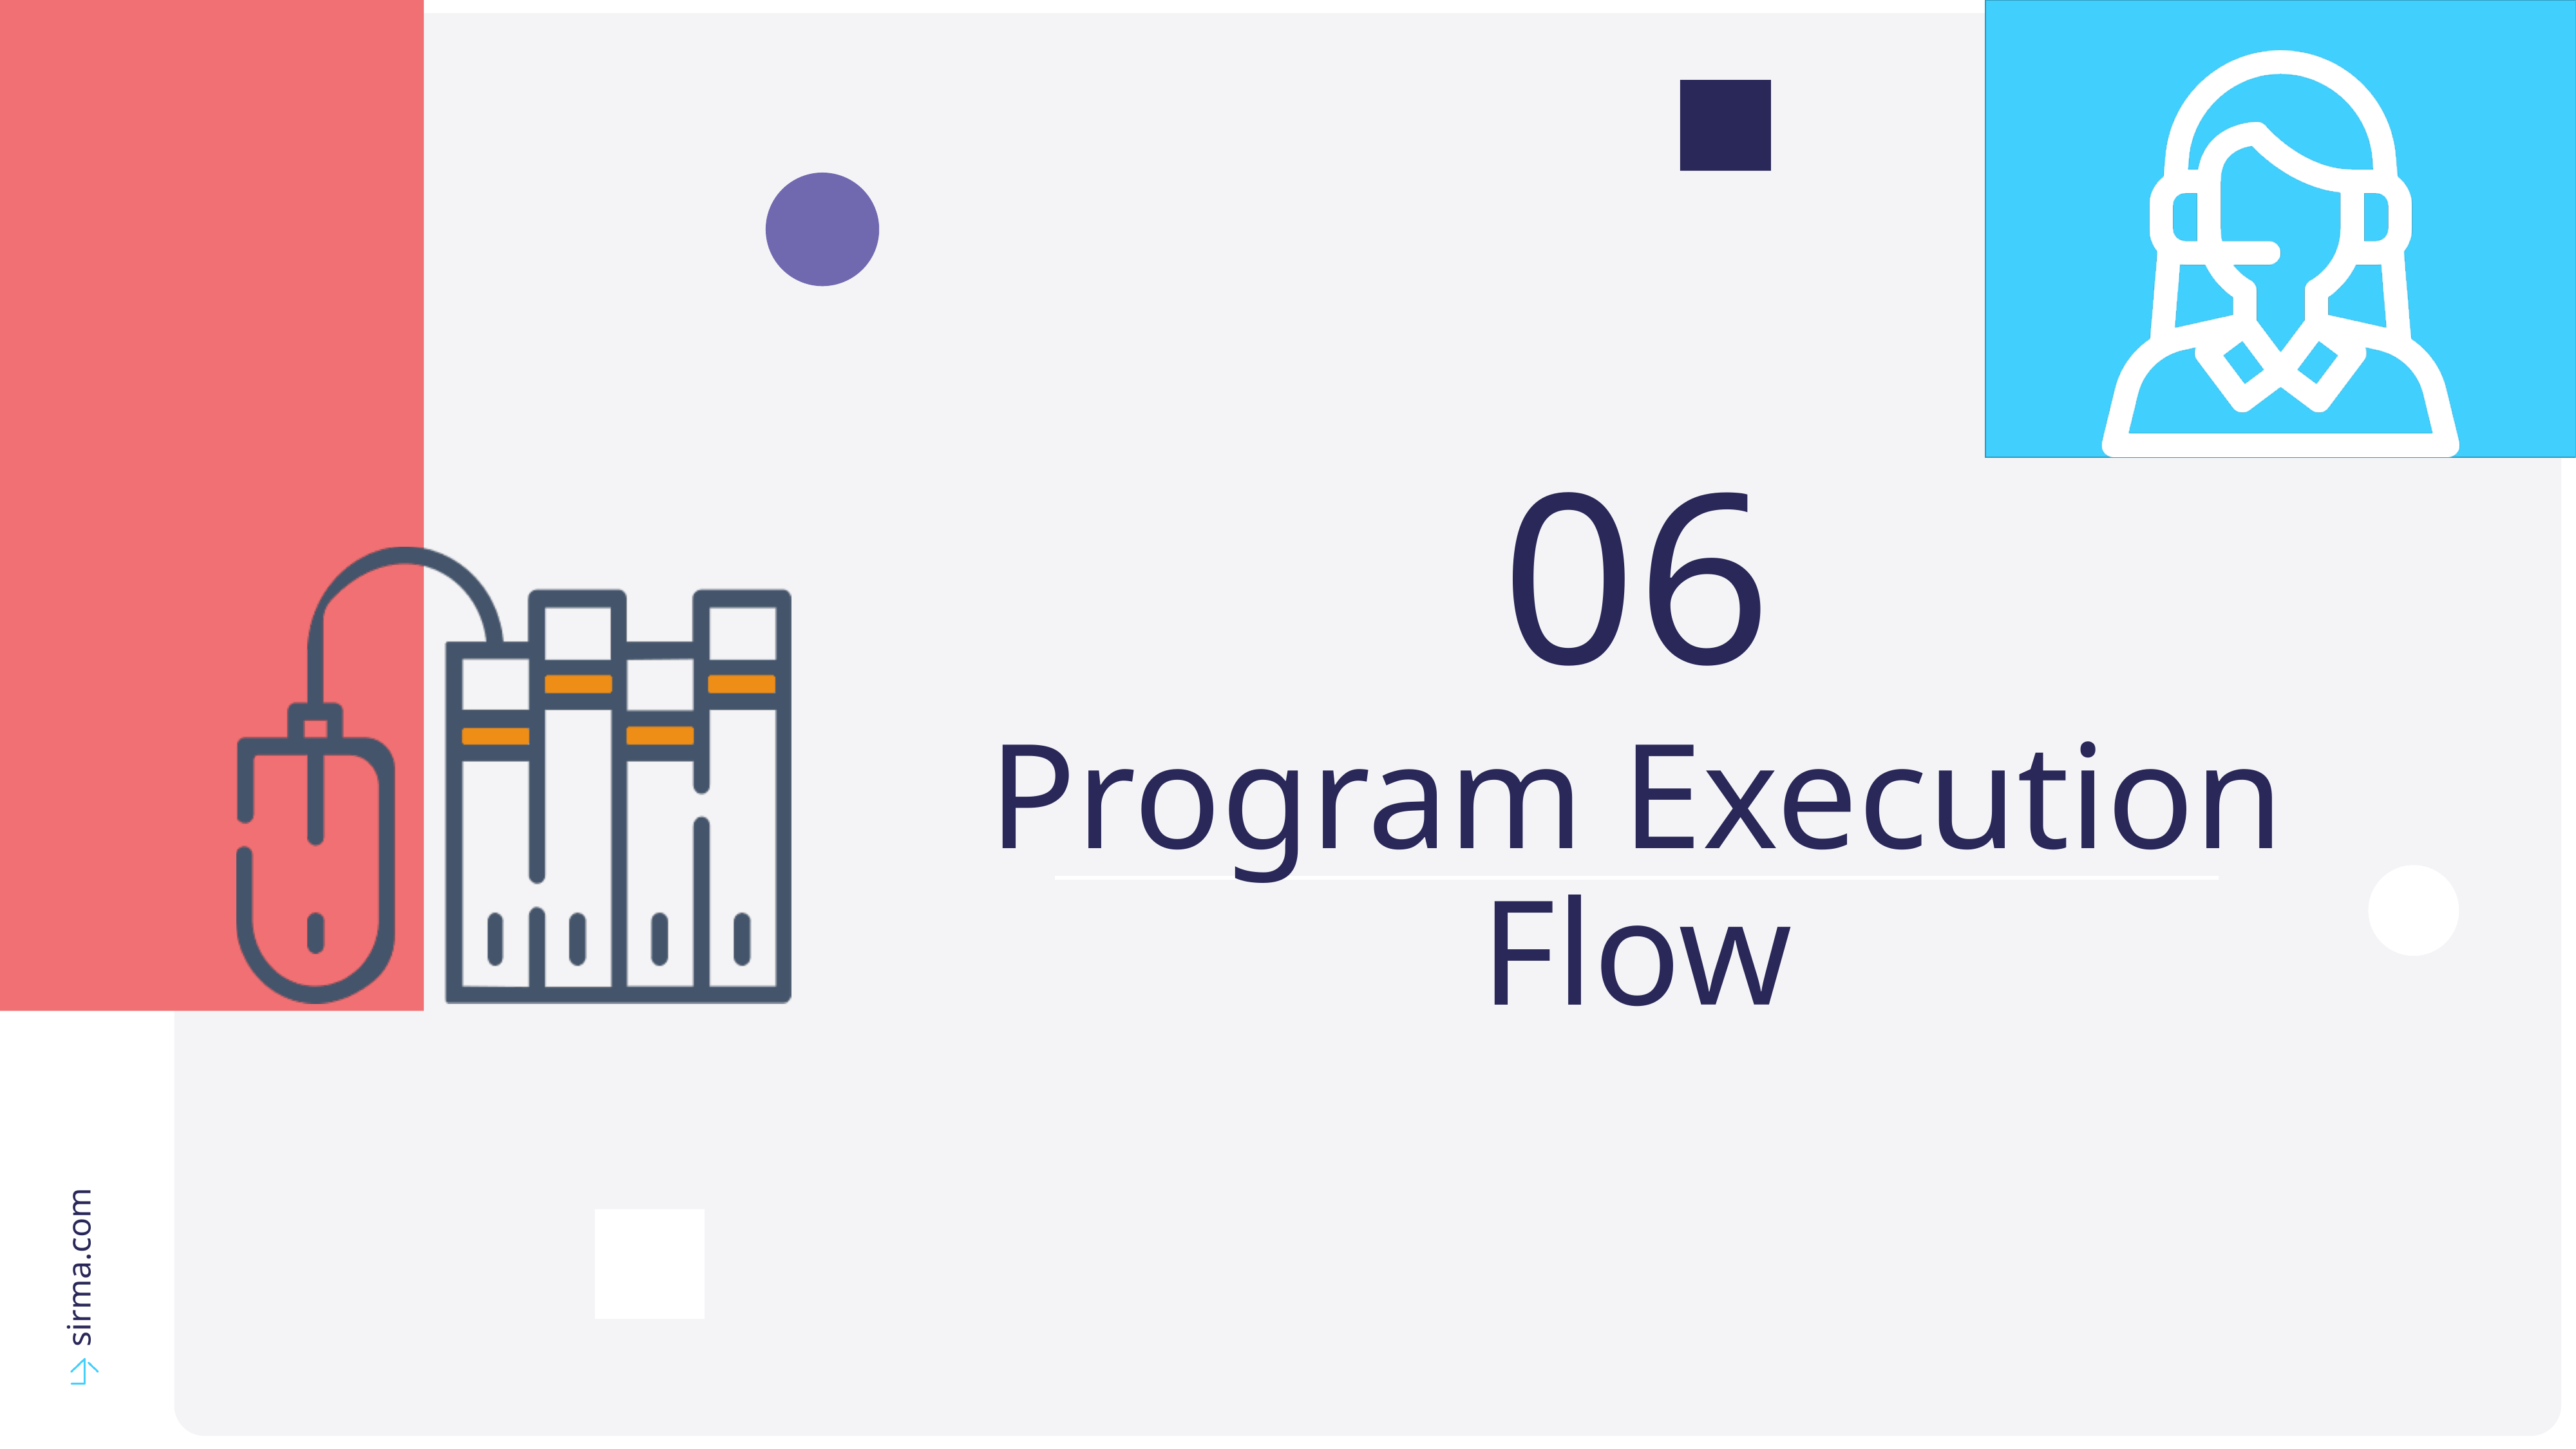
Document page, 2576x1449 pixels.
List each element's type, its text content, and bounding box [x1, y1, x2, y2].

picture [2077, 50, 2485, 457]
picture [70, 1358, 99, 1385]
list Program Execution Flow [871, 788, 2403, 972]
list 06 [1325, 460, 1949, 714]
picture [236, 547, 791, 1004]
